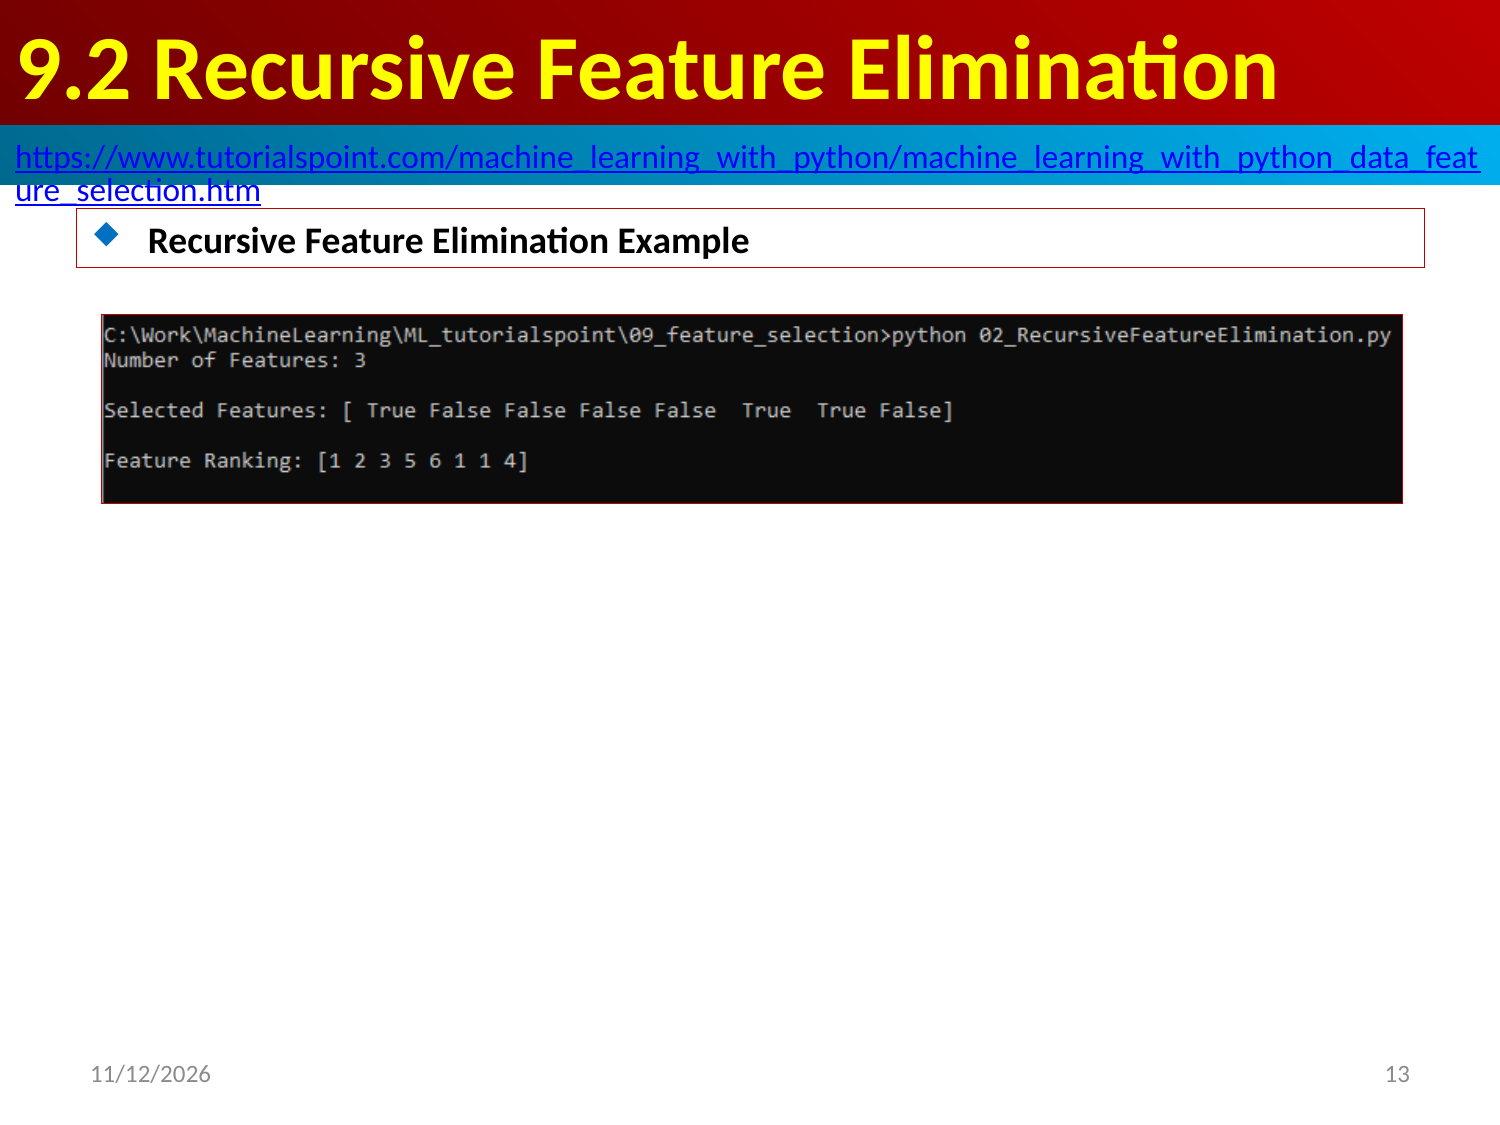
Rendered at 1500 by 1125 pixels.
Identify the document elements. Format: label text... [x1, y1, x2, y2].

subtitle Recursive Feature Elimination Example [76, 208, 1425, 268]
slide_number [75, 1042, 425, 1103]
slide_number 13 [1074, 1042, 1425, 1103]
text_box https://www.tutorialspoint.com/machine_learning_with_python/machine_learning_with_python_data_feature_selection.htm [0, 125, 1500, 185]
title 9.2 Recursive Feature Elimination [0, 0, 1500, 125]
picture [101, 314, 1404, 504]
